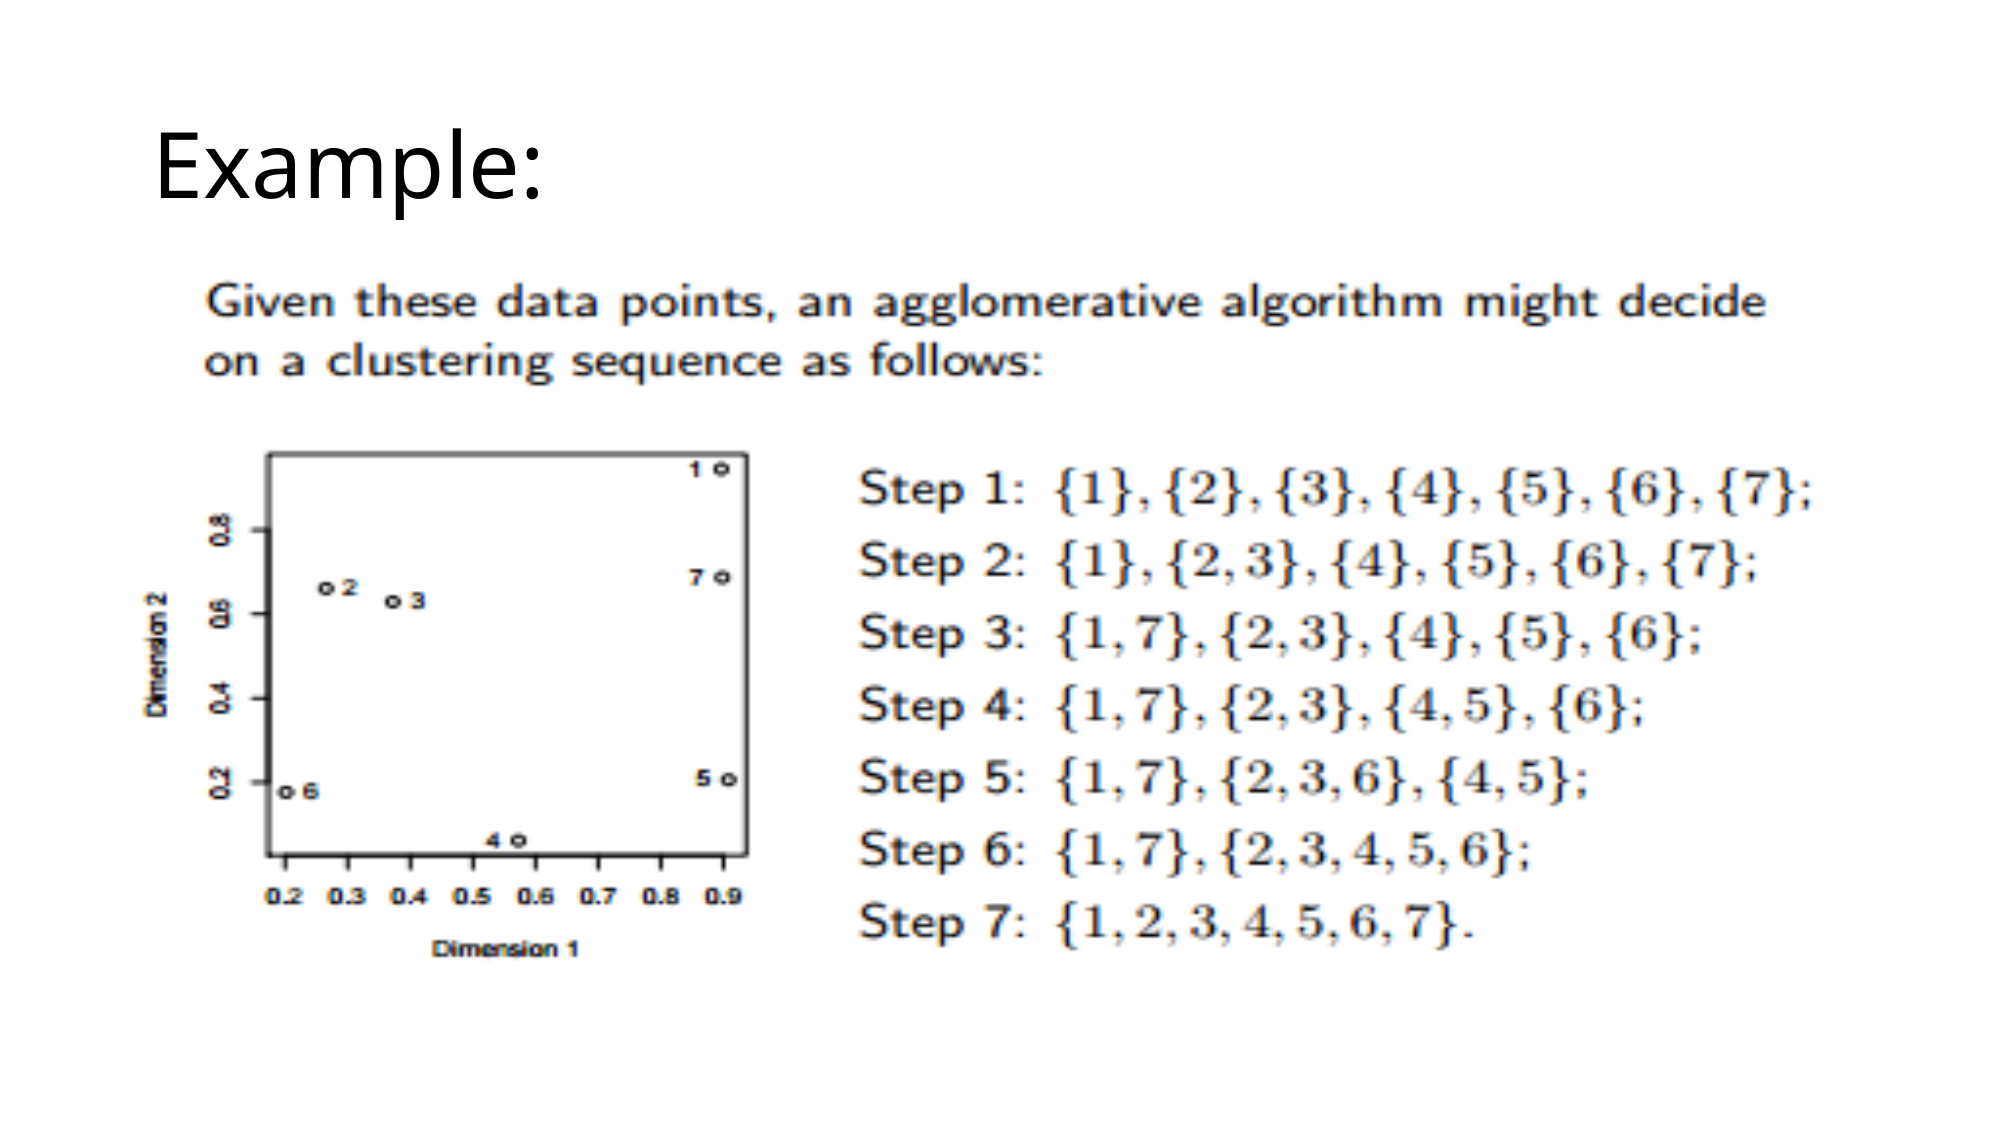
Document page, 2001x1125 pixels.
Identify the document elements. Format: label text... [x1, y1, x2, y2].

title Example: [137, 59, 1863, 232]
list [82, 232, 1884, 1017]
